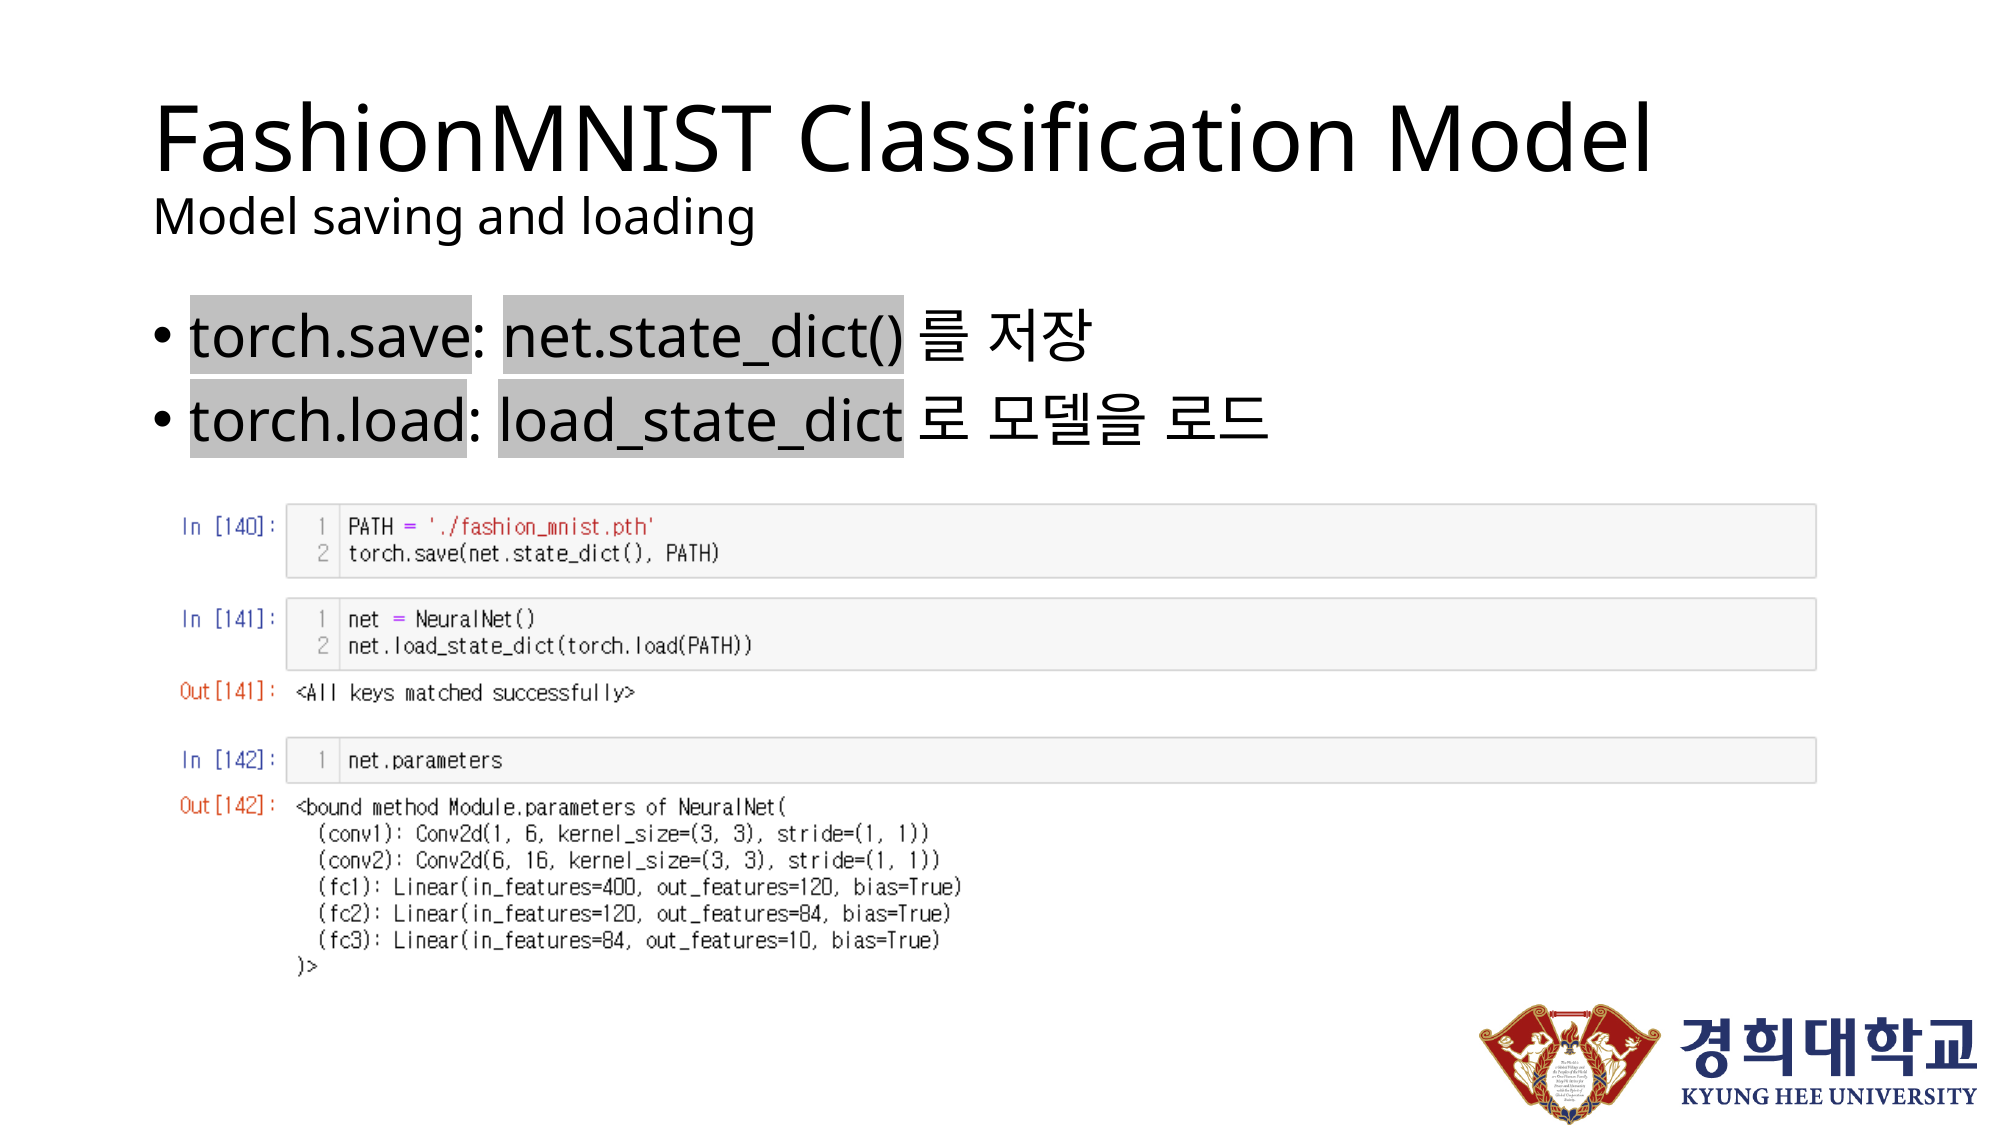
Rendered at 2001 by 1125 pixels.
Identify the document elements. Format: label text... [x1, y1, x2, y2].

title FashionMNIST Classification Model Model saving and loading [137, 59, 1863, 278]
picture [1479, 1004, 1977, 1125]
picture [175, 488, 1825, 983]
list torch.save: net.state_dict()를 저장 torch.load: load_state_dict로 모델을 로드 [137, 299, 1863, 1014]
